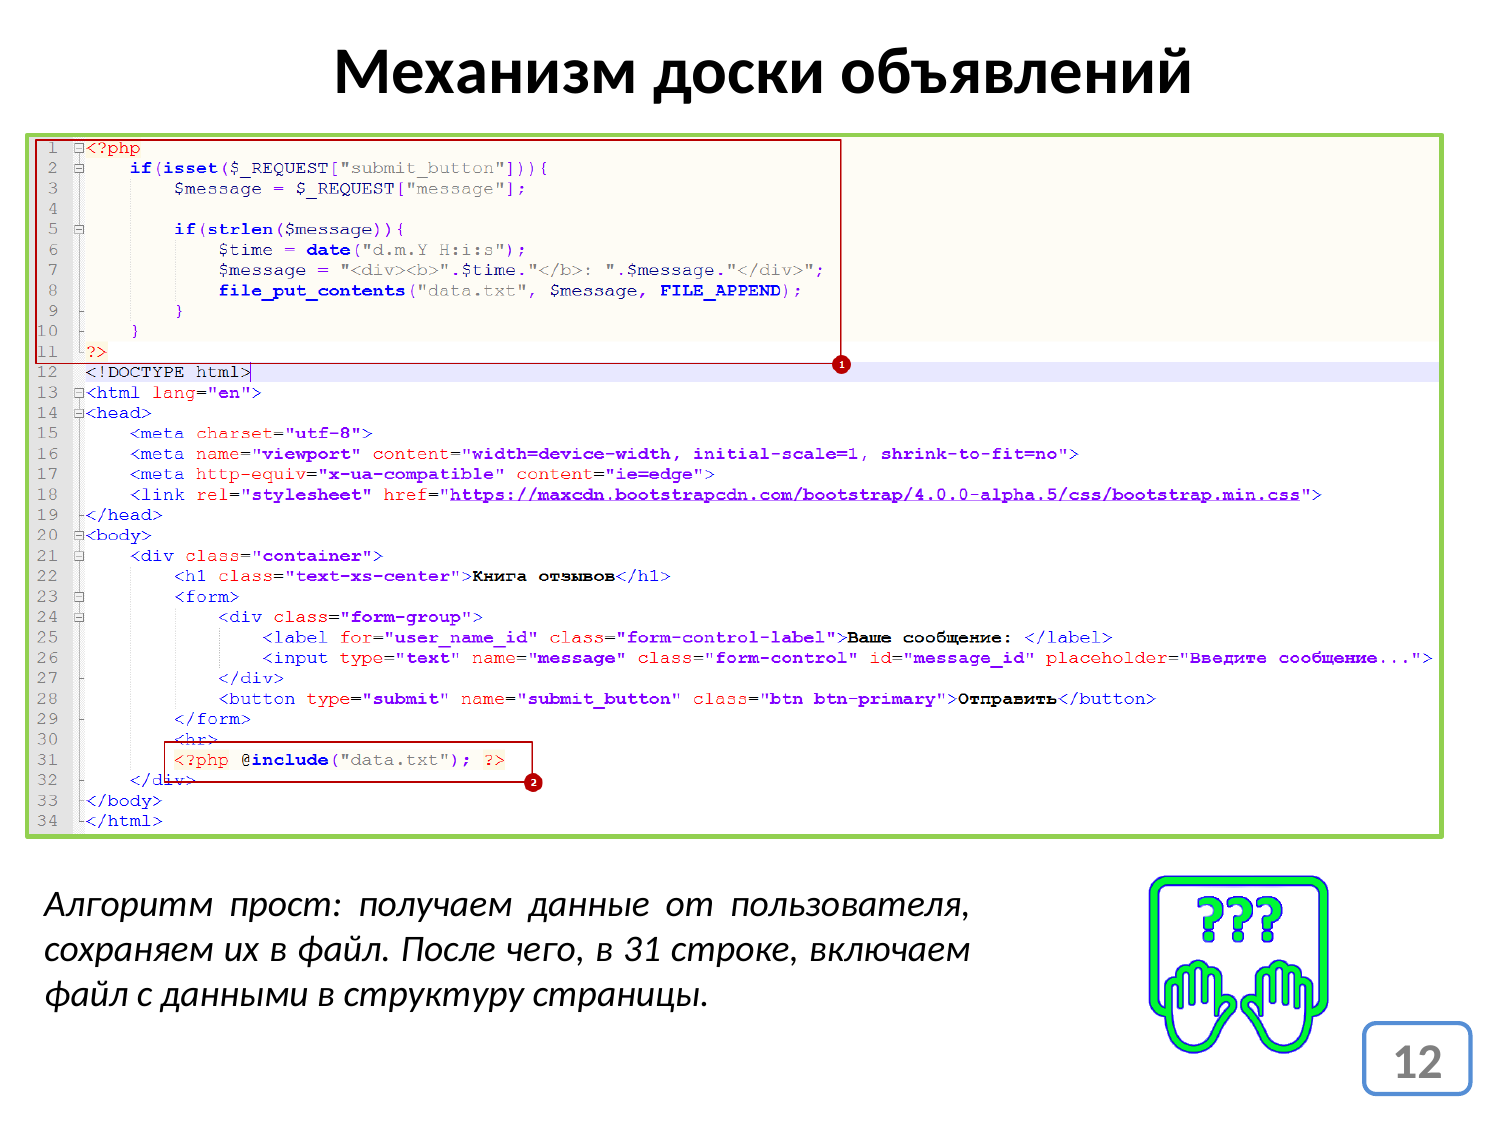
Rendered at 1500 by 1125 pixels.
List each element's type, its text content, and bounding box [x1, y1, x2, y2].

text_box 12 [1362, 1021, 1473, 1097]
picture [1139, 865, 1337, 1059]
text_box Механизм доски объявлений [318, 19, 1210, 114]
text_box Алгоритм прост: получаем данные от пользователя, сохраняем их в файл. После чего, в 31 строке, включаем файл с данными в структуру страницы. [29, 871, 987, 1022]
picture [29, 136, 1440, 835]
